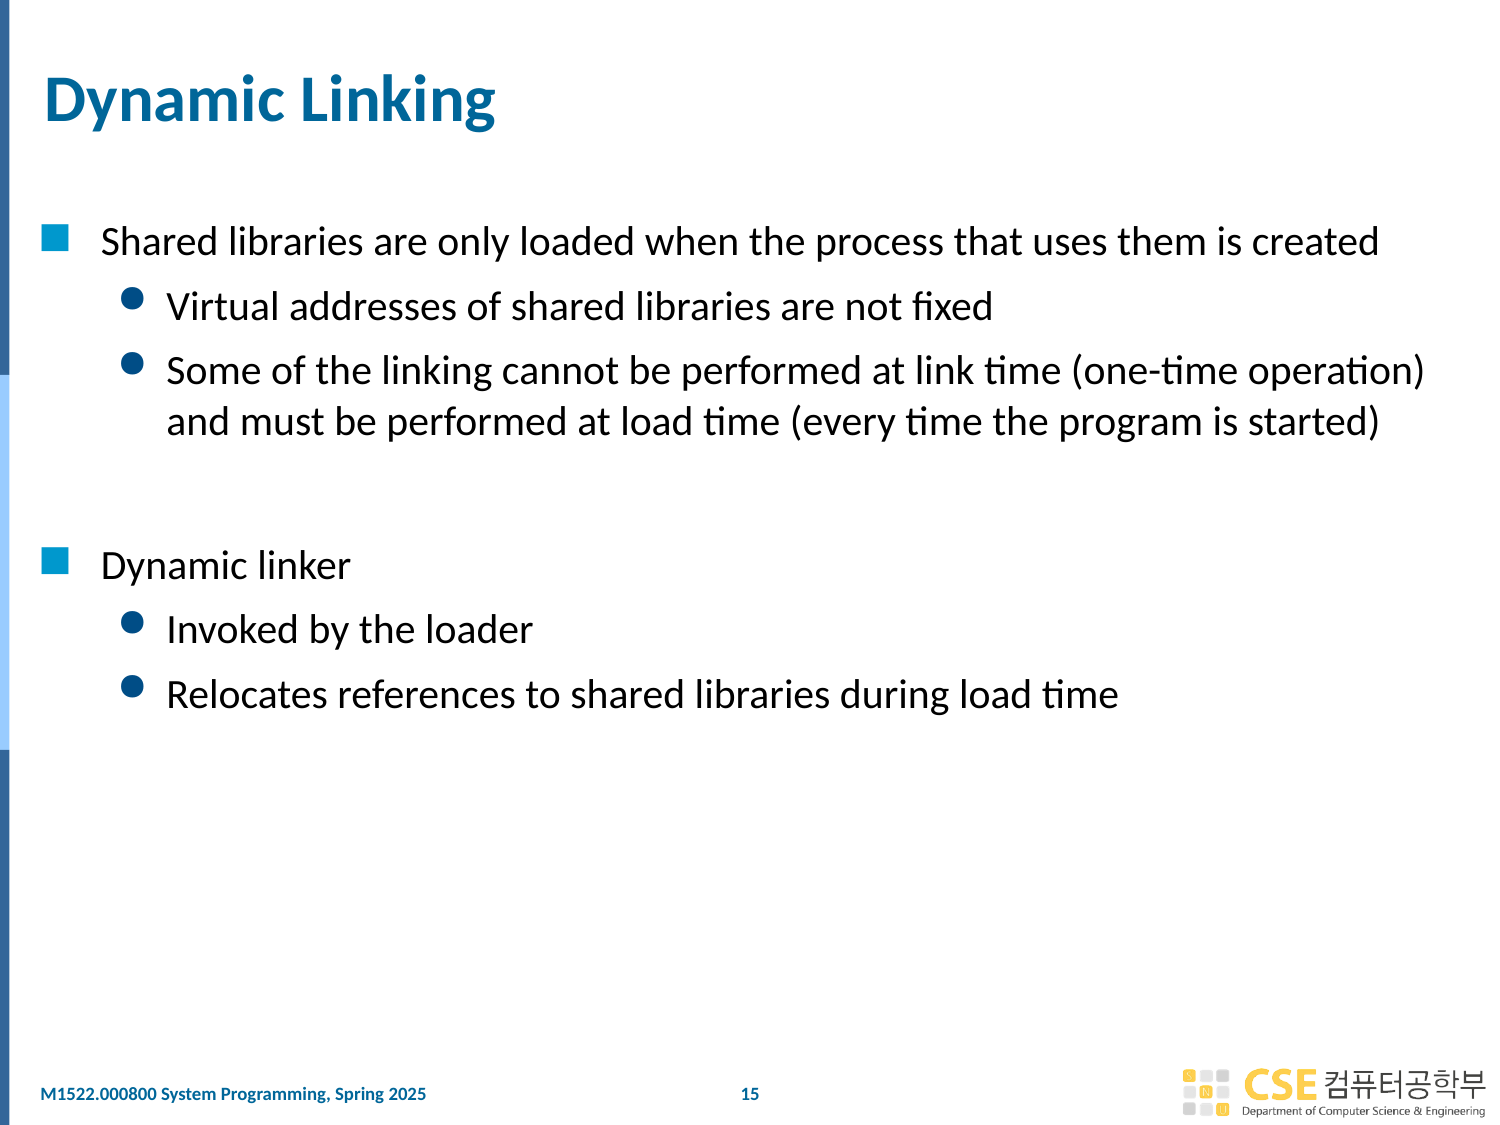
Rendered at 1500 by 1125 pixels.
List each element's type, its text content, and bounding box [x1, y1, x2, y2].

list Shared libraries are only loaded when the process that uses them is created Virtual addresses of shared libraries are not fixed Some of the linking cannot be performed at link time (one-time operation) and must be performed at load time (every time the program is started) Dynamic linker Invoked by the loader Relocates references to shared libraries during load time [29, 206, 1477, 1063]
picture [1182, 1068, 1487, 1119]
title Dynamic Linking [29, 47, 1477, 142]
